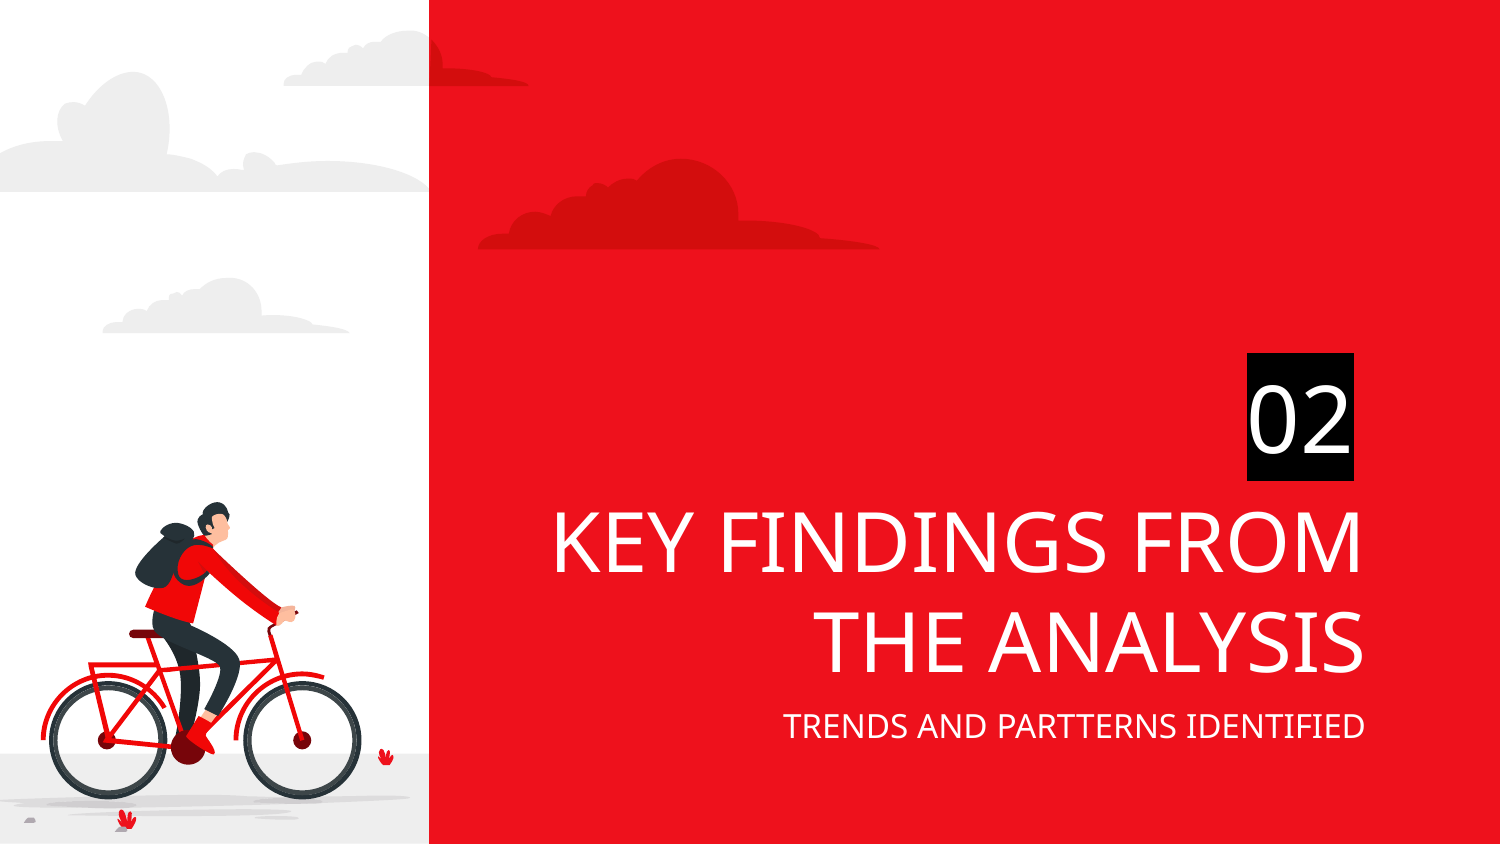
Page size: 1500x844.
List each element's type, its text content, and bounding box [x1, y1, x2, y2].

subtitle TRENDS AND PARTTERNS IDENTIFIED [434, 679, 1382, 752]
title KEY FINDINGS FROM THE ANALYSIS [469, 505, 1382, 673]
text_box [40, 501, 362, 800]
title 02 [1091, 320, 1370, 488]
